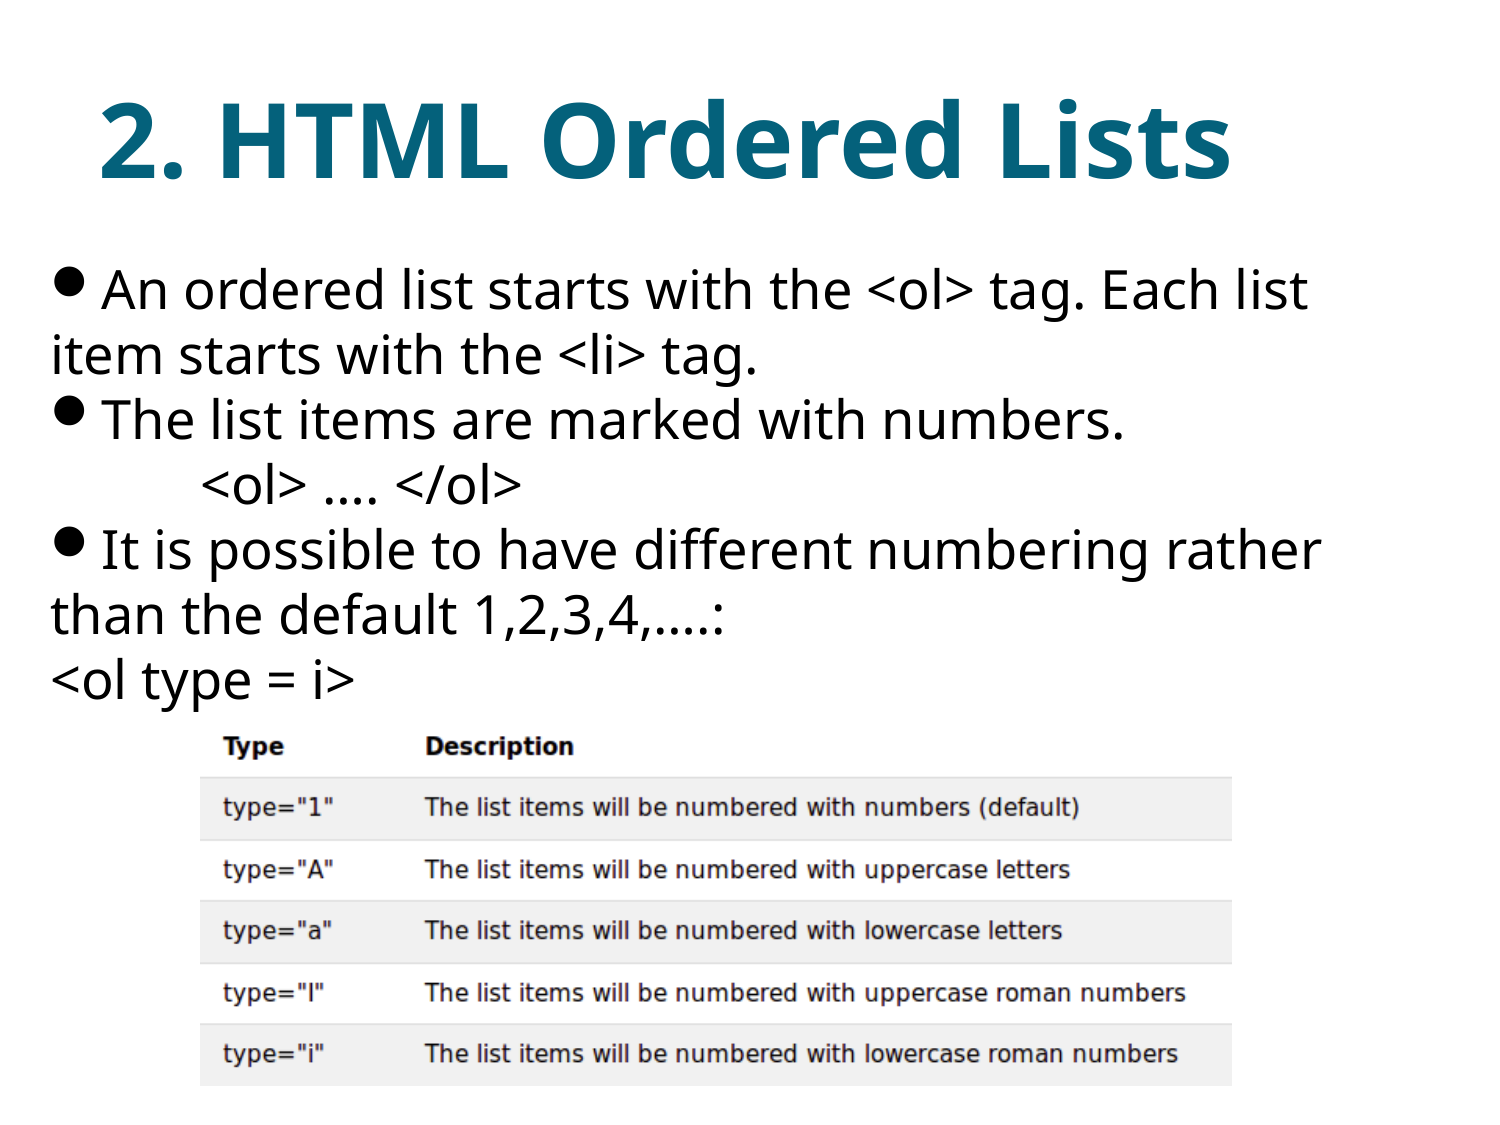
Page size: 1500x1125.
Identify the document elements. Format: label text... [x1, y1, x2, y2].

text_box An ordered list starts with the <ol> tag. Each list item starts with the <li> tag. The list items are marked with numbers. <ol> …. </ol> It is possible to have different numbering rather than the default 1,2,3,4,….: <ol type = i> [35, 248, 1385, 1047]
text_box 2. HTML Ordered Lists [74, 75, 1424, 199]
picture [200, 720, 1232, 1086]
